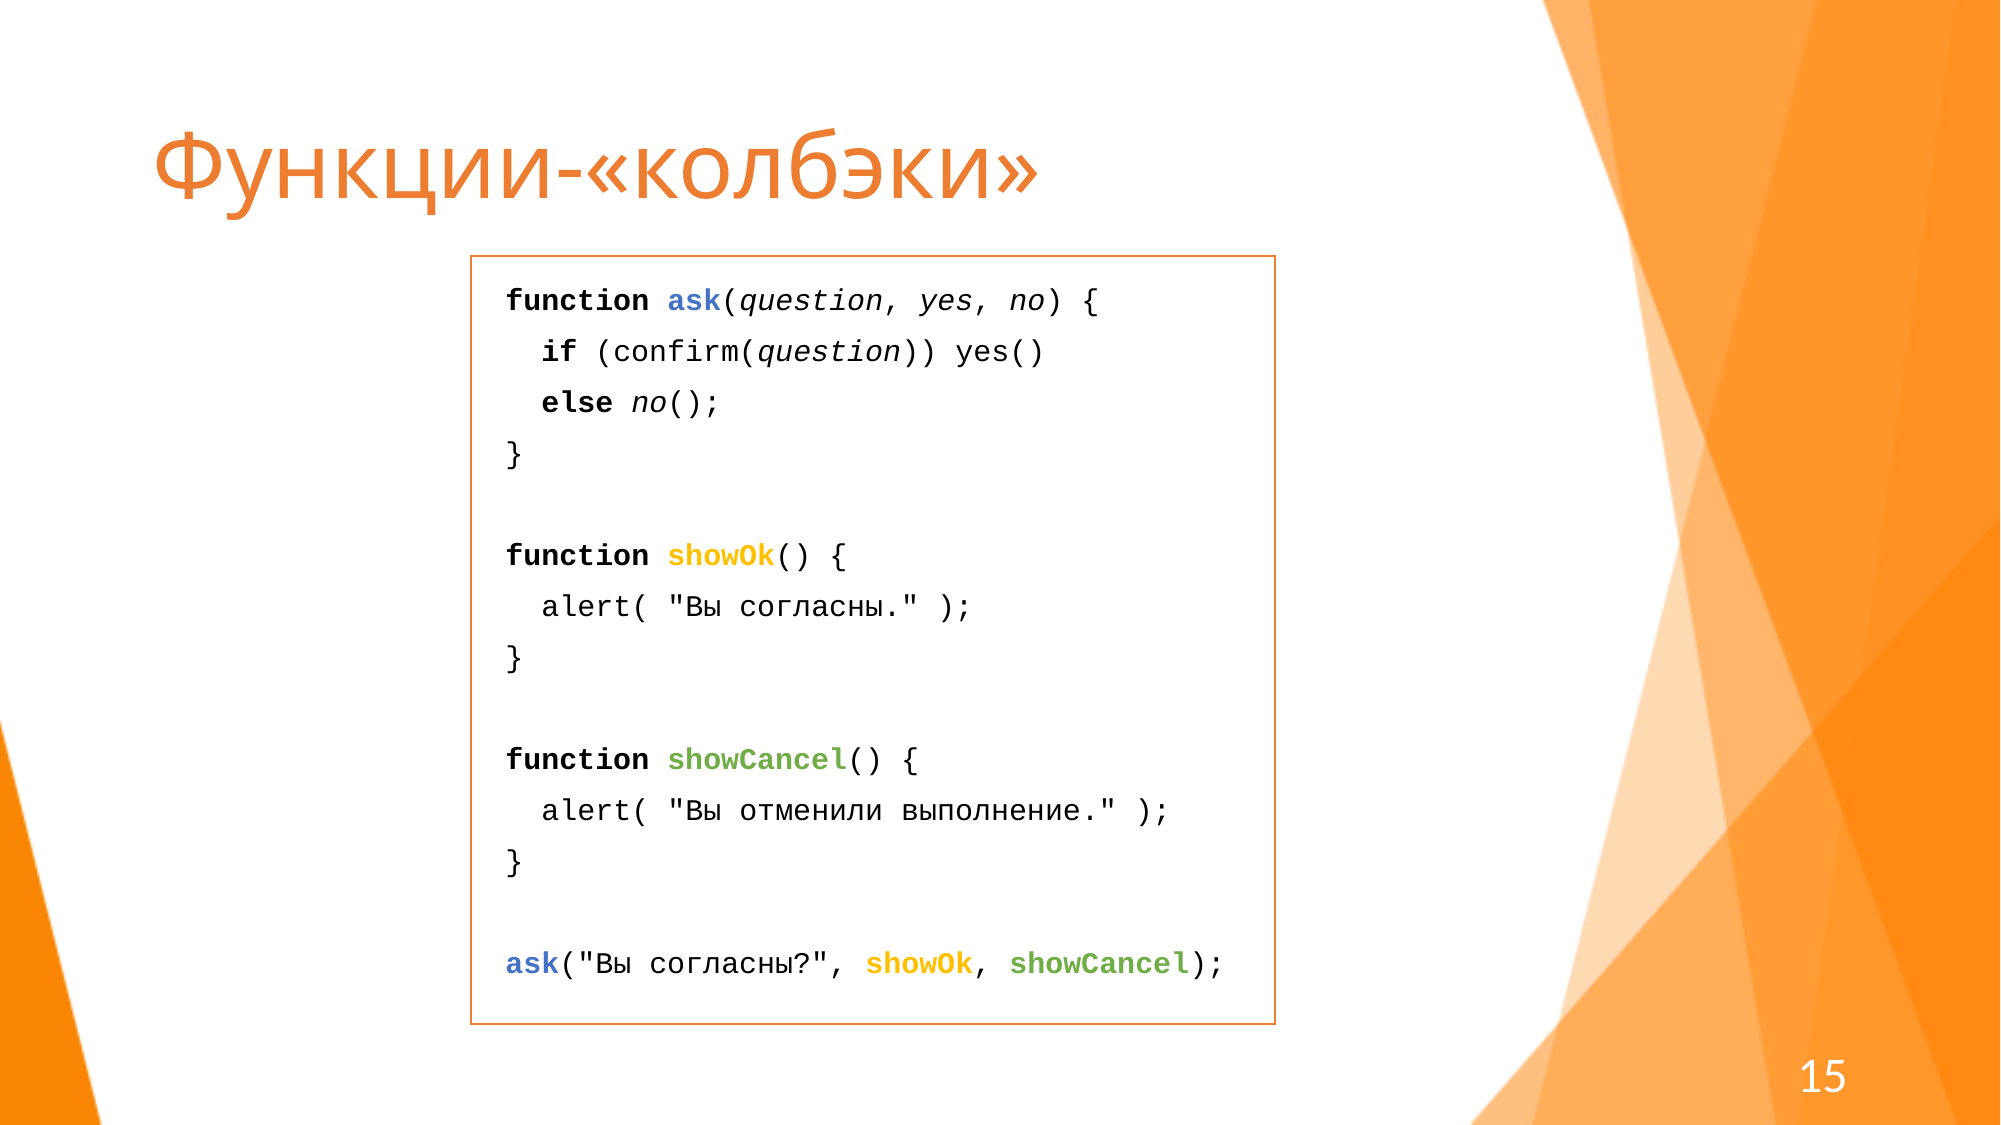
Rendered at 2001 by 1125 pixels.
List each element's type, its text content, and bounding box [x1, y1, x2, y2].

picture [0, 0, 2001, 1125]
list function ask(question, yes, no) { if (confirm(question)) yes() else no(); } function showOk() { alert( "Вы согласны." ); } function showCancel() { alert( "Вы отменили выполнение." ); } ask("Вы согласны?", showOk, showCancel); [490, 277, 1275, 992]
slide_number 15 [1412, 1042, 1863, 1103]
text_box [470, 278, 1276, 1025]
title Функции-«колбэки» [137, 59, 1863, 278]
